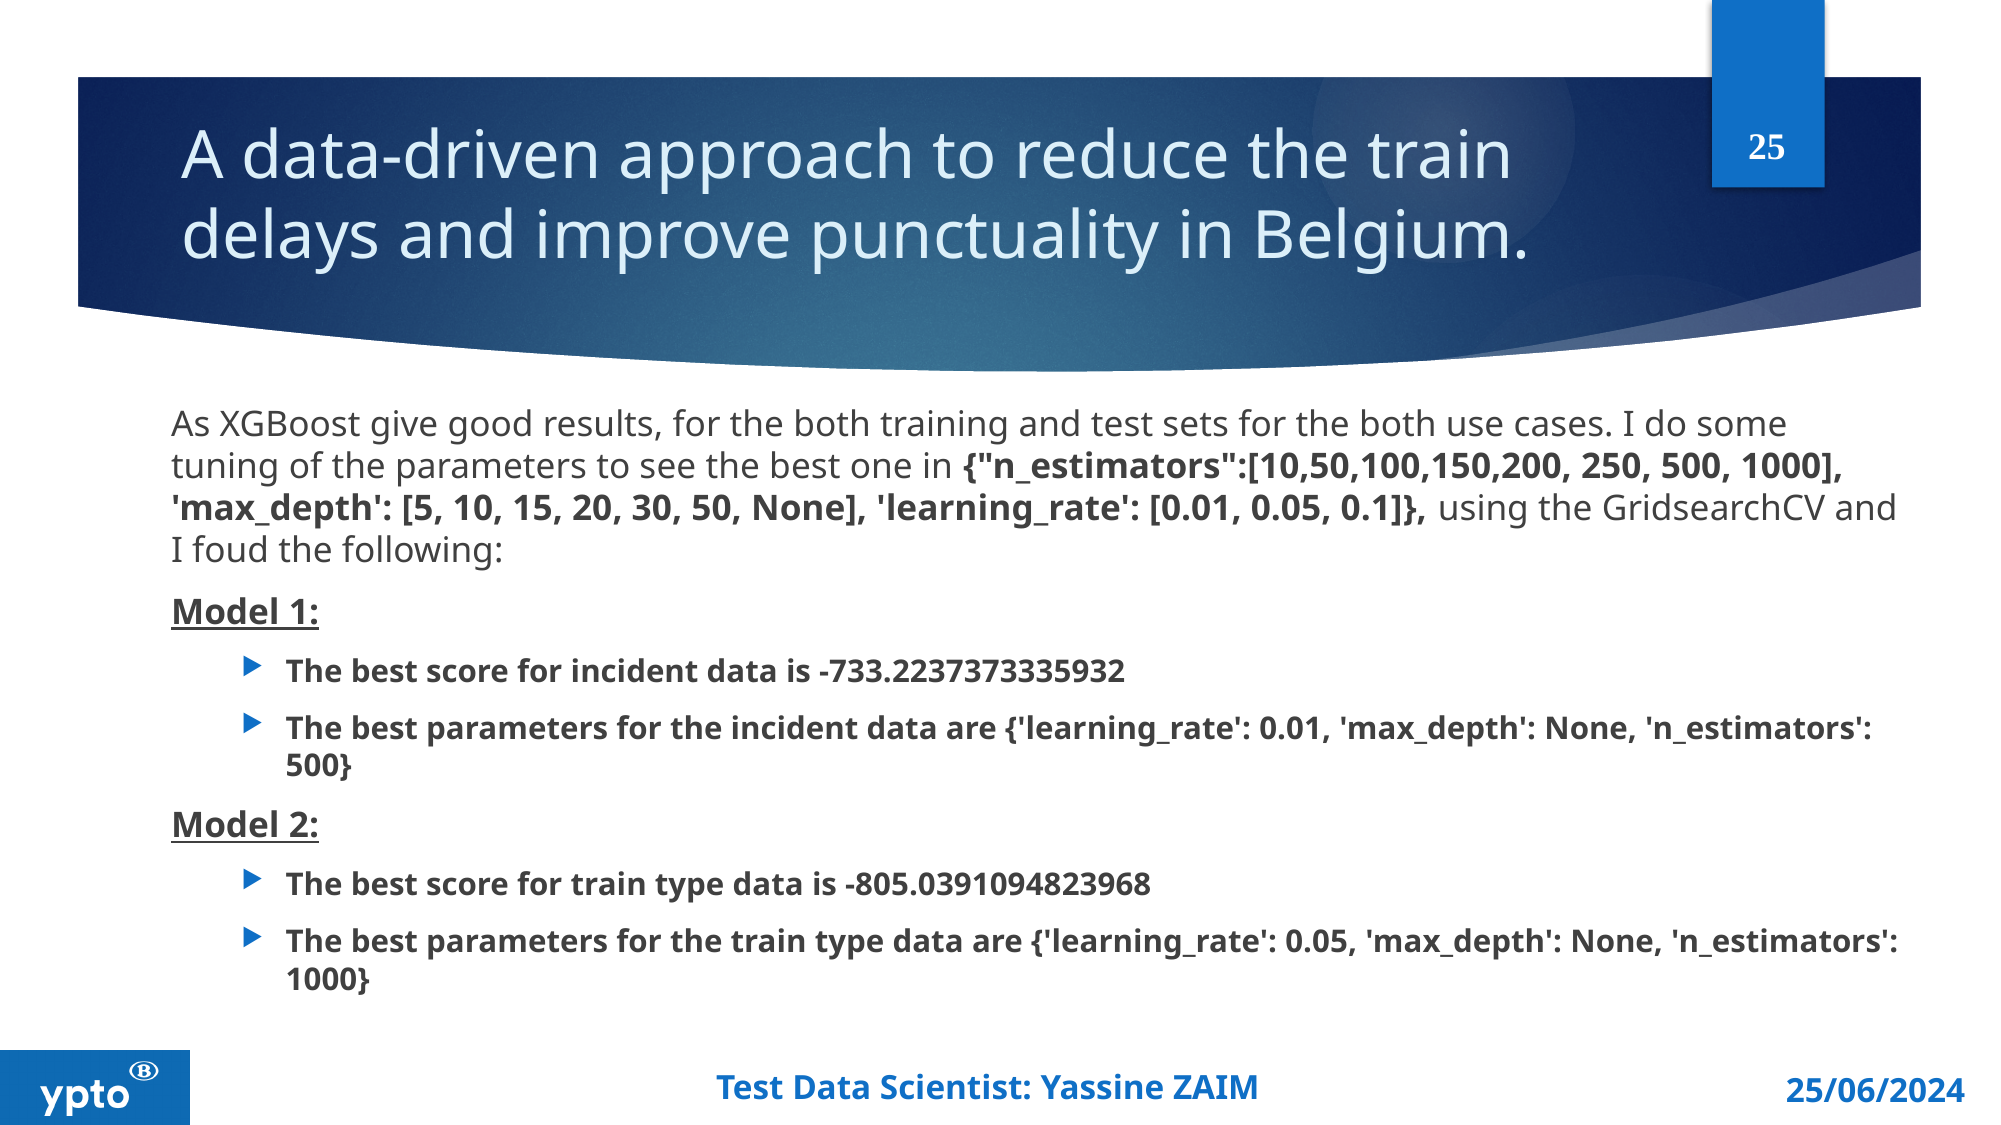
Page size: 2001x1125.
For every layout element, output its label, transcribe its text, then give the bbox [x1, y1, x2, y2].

list As XGBoost give good results, for the both training and test sets for the both use cases. I do some tuning of the parameters to see the best one in {"n_estimators":[10,50,100,150,200, 250, 500, 1000], 'max_depth': [5, 10, 15, 20, 30, 50, None], 'learning_rate': [0.01, 0.05, 0.1]}, using the GridsearchCV and I foud the following: Model 1: The best score for incident data is -733.2237373335932 The best parameters for the incident data are {'learning_rate': 0.01, 'max_depth': None, 'n_estimators': 500} Model 2: The best score for train type data is -805.0391094823968 The best parameters for the train type data are {'learning_rate': 0.05, 'max_depth': None, 'n_estimators': 1000} [156, 393, 1922, 1010]
title A data-driven approach to reduce the train delays and improve punctuality in Belgium. [166, 103, 1653, 361]
footer Test Data Scientist: Yassine ZAIM [701, 1059, 1335, 1118]
slide_number 25 [1698, 48, 1836, 175]
picture [0, 1050, 190, 1125]
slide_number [1692, 1062, 1981, 1118]
